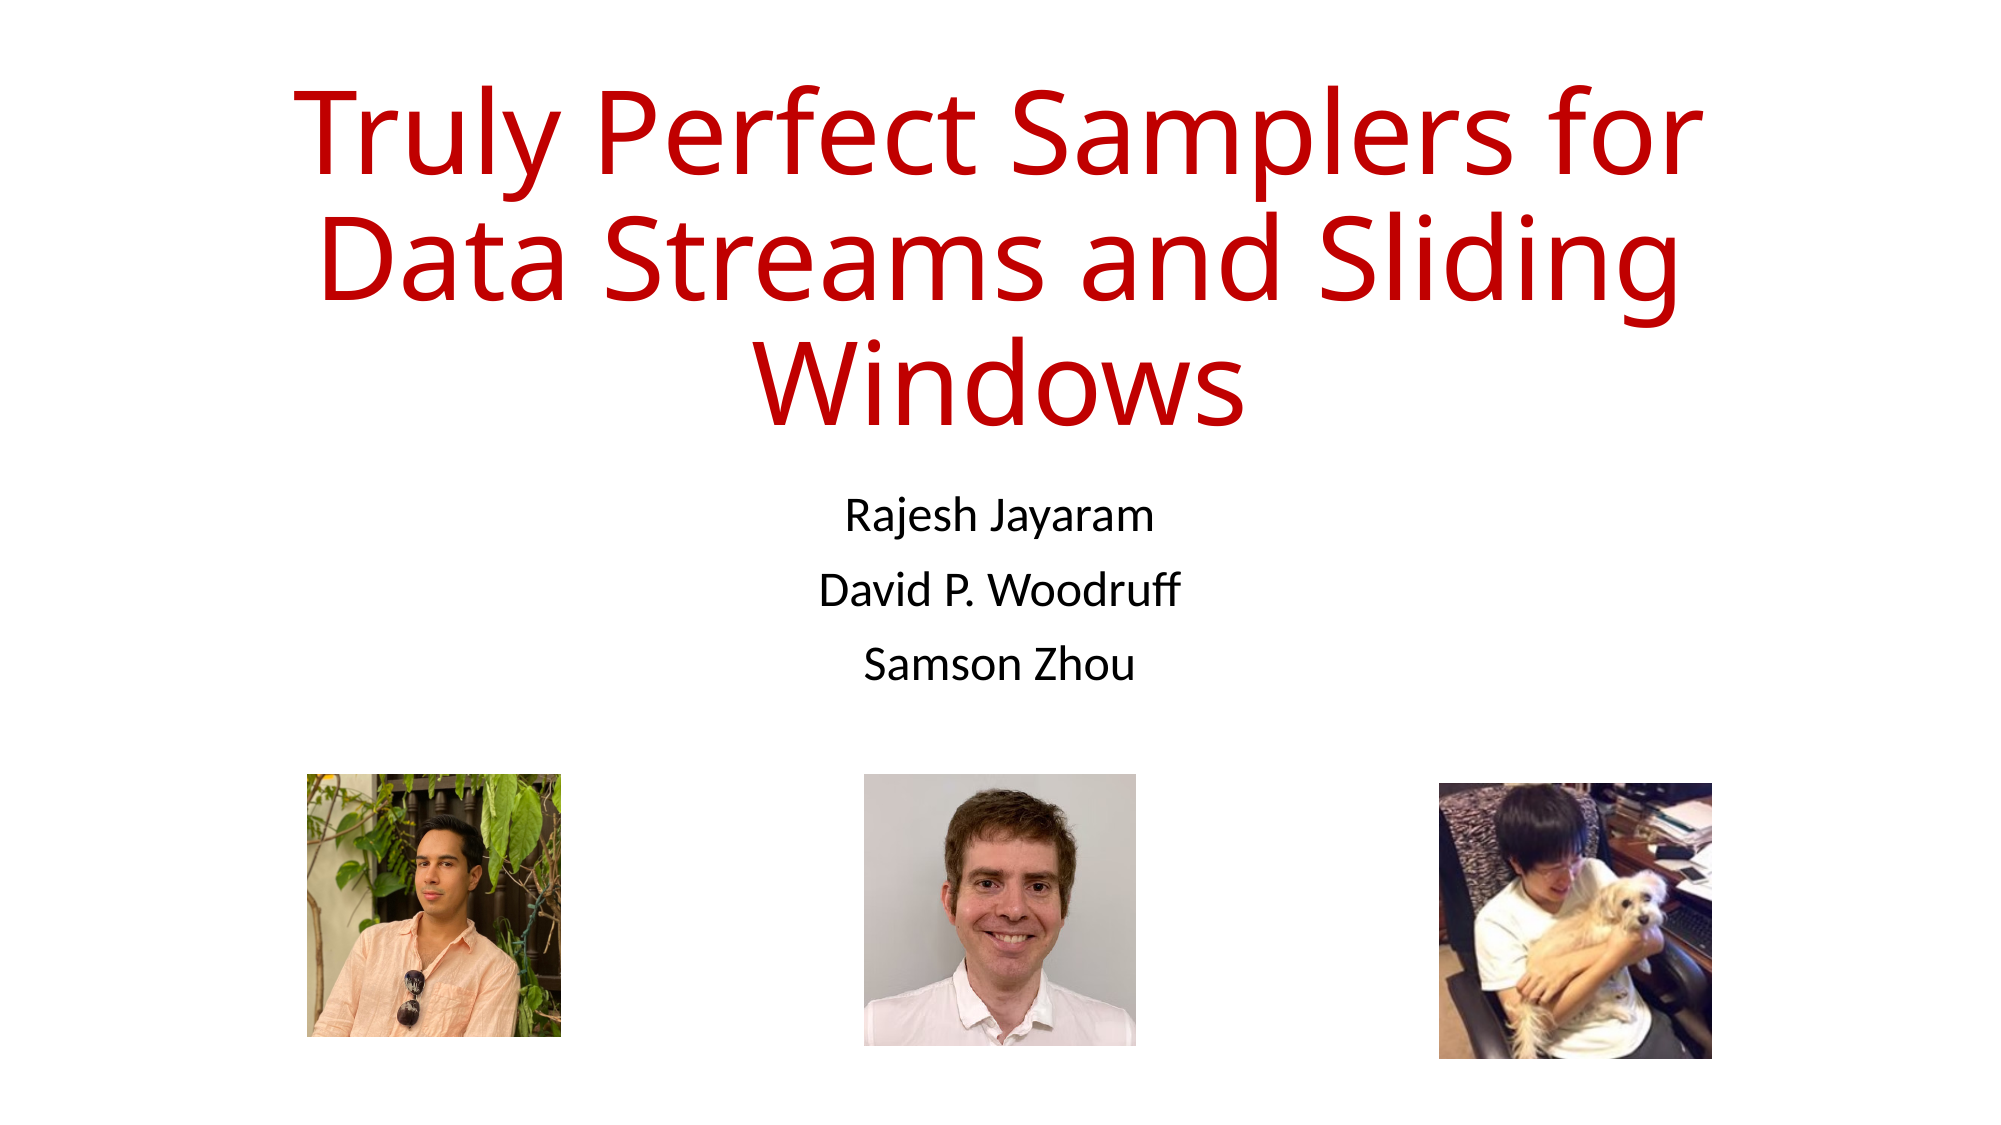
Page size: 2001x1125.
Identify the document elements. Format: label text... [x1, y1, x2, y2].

subtitle Rajesh Jayaram David P. Woodruff Samson Zhou [249, 480, 1750, 753]
picture [1439, 783, 1712, 1059]
title Truly Perfect Samplers for Data Streams and Sliding Windows [249, 66, 1750, 459]
picture [307, 774, 561, 1037]
picture [864, 774, 1136, 1046]
